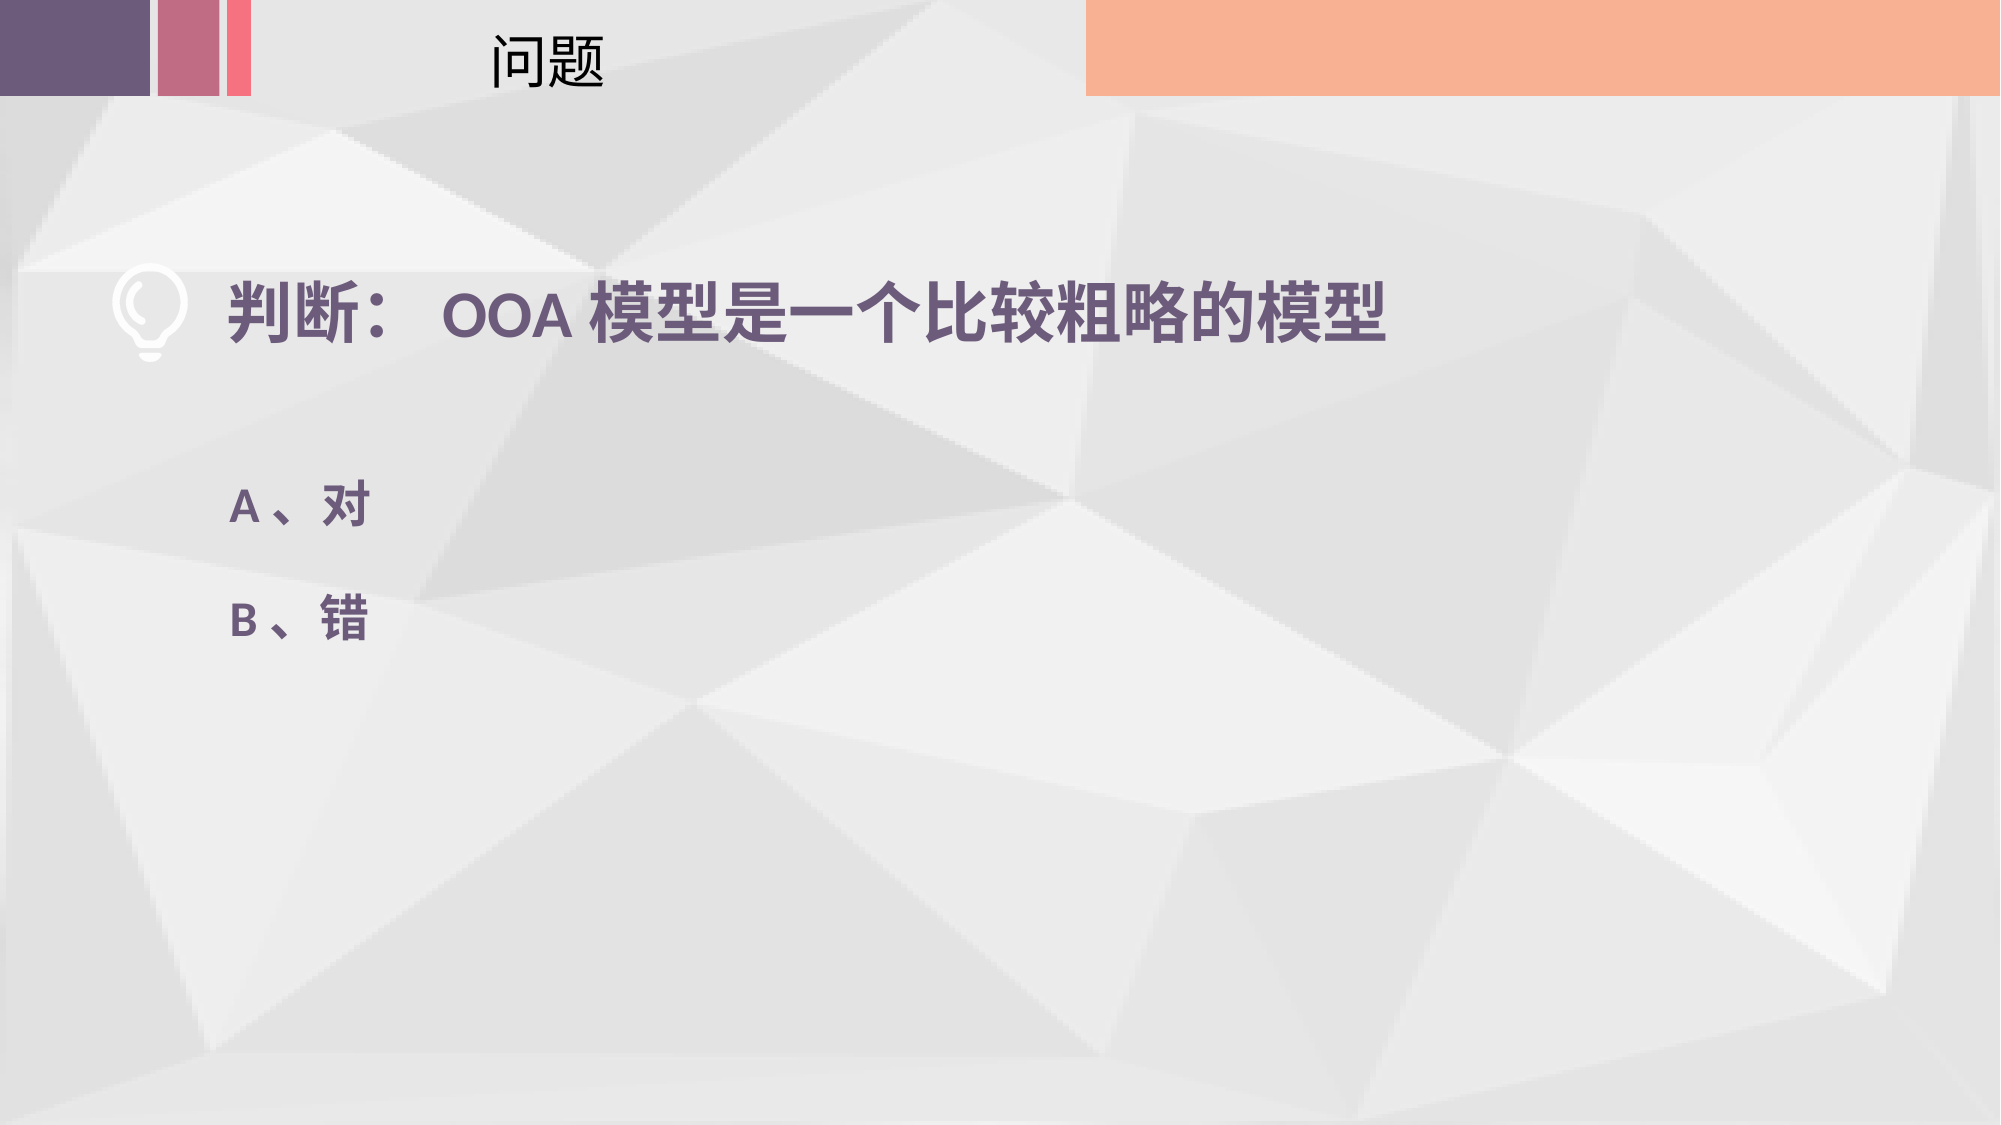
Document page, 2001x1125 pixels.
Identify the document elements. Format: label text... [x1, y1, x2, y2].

text_box B、错 [214, 579, 385, 654]
text_box 问题 [474, 17, 621, 173]
text_box 判断：OOA模型是一个比较粗略的模型 [211, 263, 1405, 359]
text_box [157, 0, 220, 96]
text_box [227, 0, 251, 96]
picture [0, 0, 2001, 1125]
text_box [1086, 0, 2000, 96]
text_box [0, 0, 150, 96]
text_box A、对 [214, 465, 387, 541]
